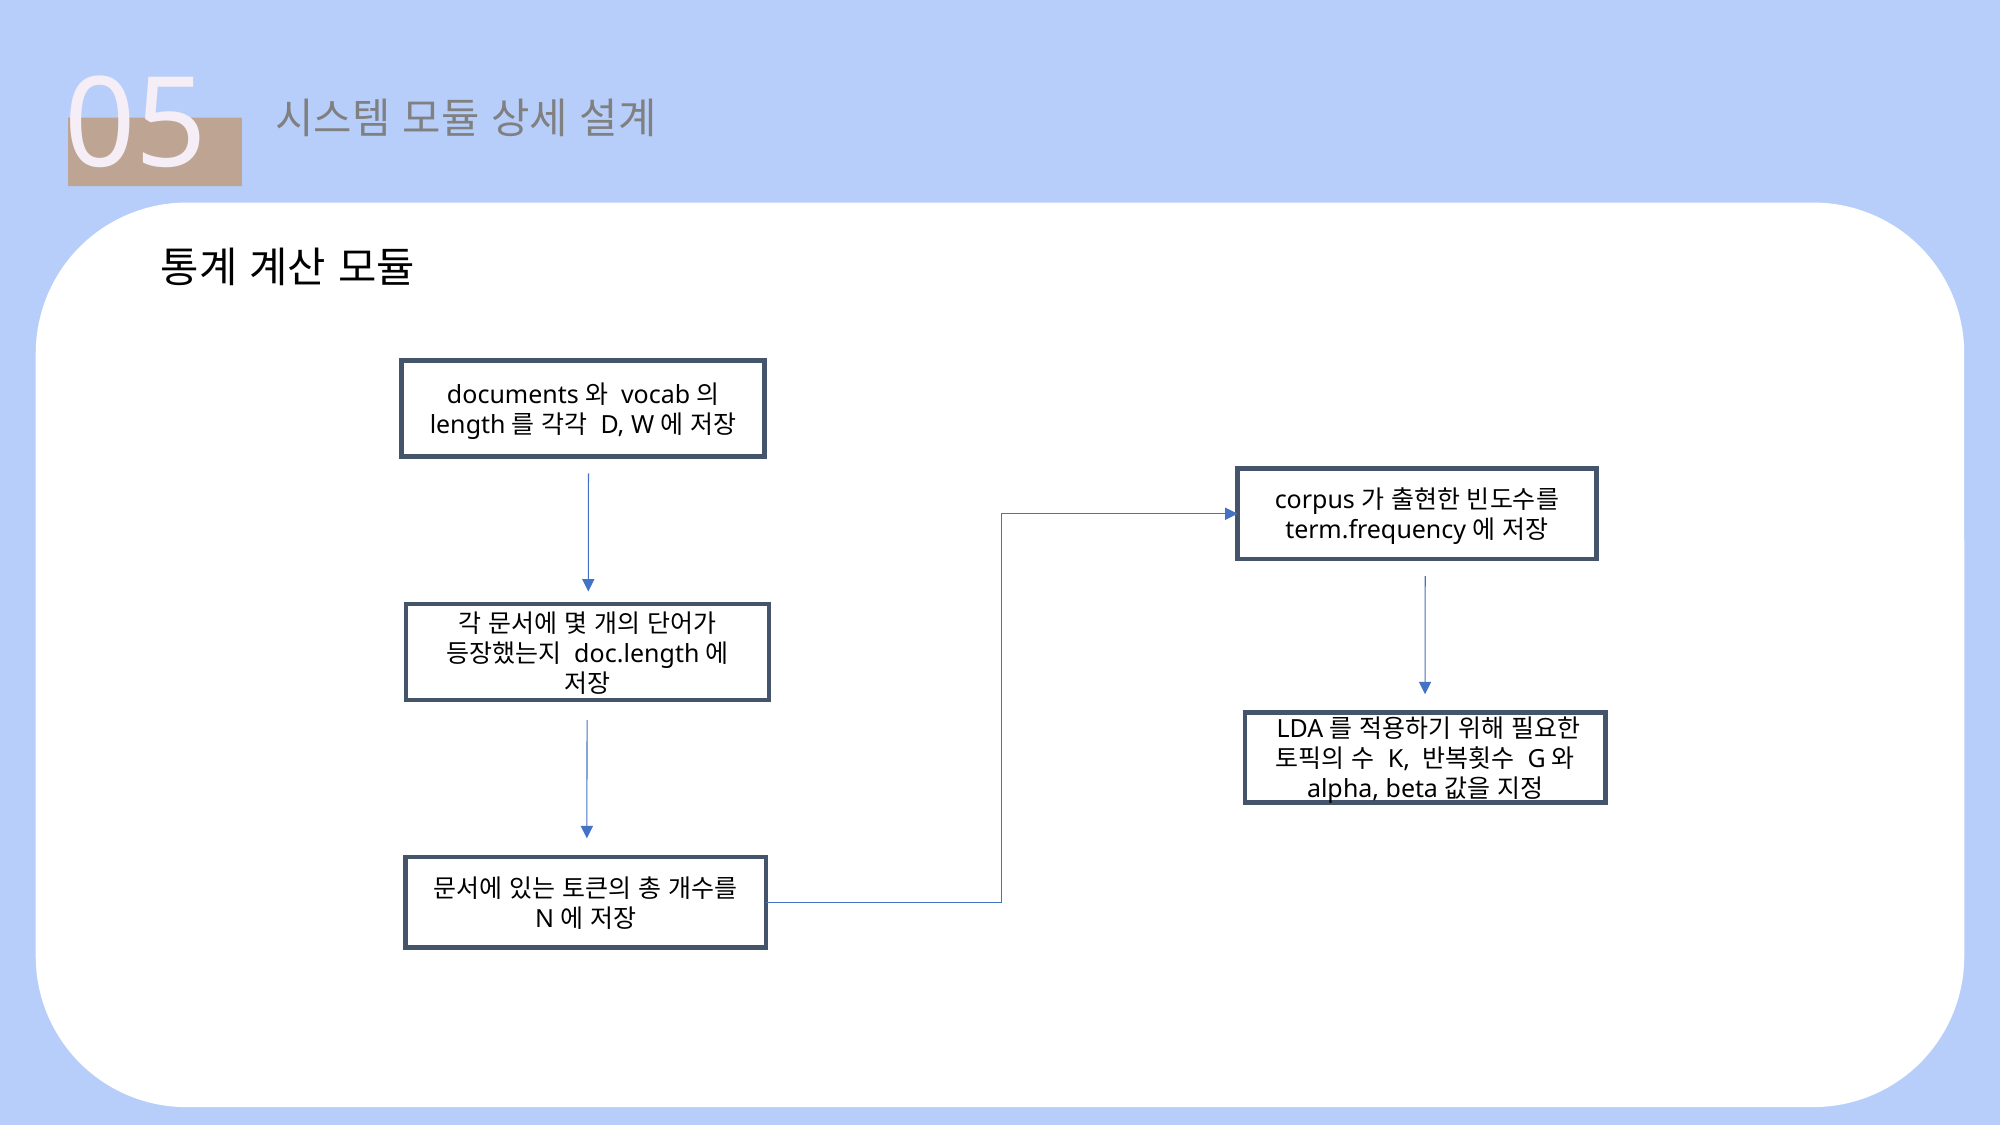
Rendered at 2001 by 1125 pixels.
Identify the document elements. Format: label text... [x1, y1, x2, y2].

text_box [766, 513, 1238, 903]
text_box [34, 201, 1966, 1109]
text_box 각 문서에 몇 개의 단어가 등장했는지 doc.length에 저장 [405, 603, 766, 701]
text_box LDA를 적용하기 위해 필요한 토픽의 수 K, 반복횟수 G와 alpha, beta값을 지정 [1244, 711, 1607, 804]
text_box 문서에 있는 토큰의 총 개수를 N에 저장 [404, 856, 767, 948]
text_box corpus가 출현한 빈도수를 term.frequency에 저장 [1236, 468, 1597, 560]
text_box documents와 vocab의 length를 각각 D, W에 저장 [401, 359, 766, 457]
text_box 05 [49, 34, 242, 199]
text_box 시스템 모듈 상세 설계 [260, 84, 727, 150]
text_box 통계 계산 모듈 [145, 233, 596, 299]
